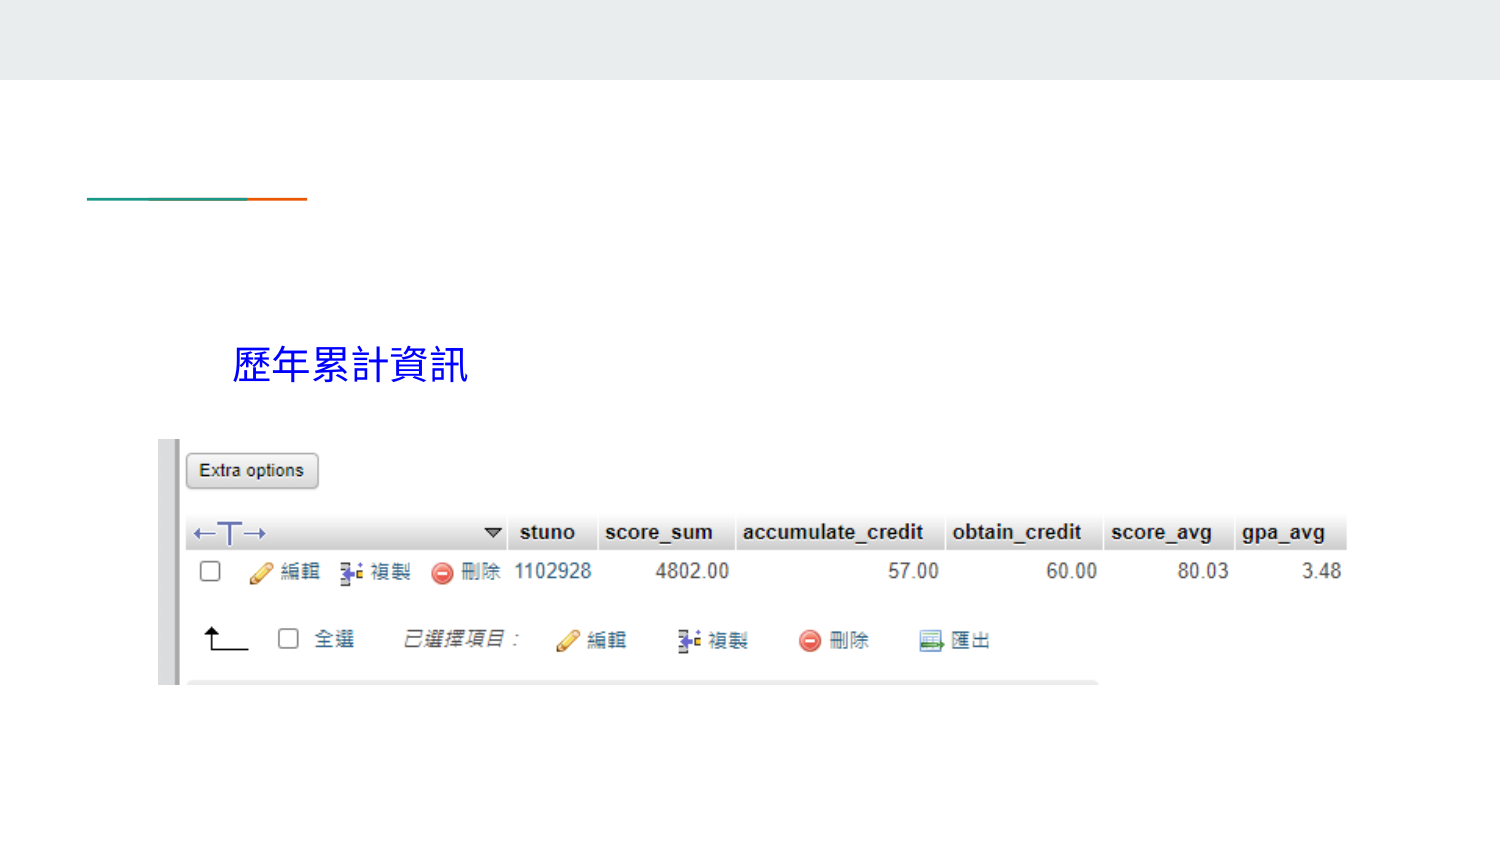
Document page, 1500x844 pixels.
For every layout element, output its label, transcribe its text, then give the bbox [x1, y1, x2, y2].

text_box 歷年累計資訊 [217, 324, 584, 406]
picture [158, 439, 1419, 686]
